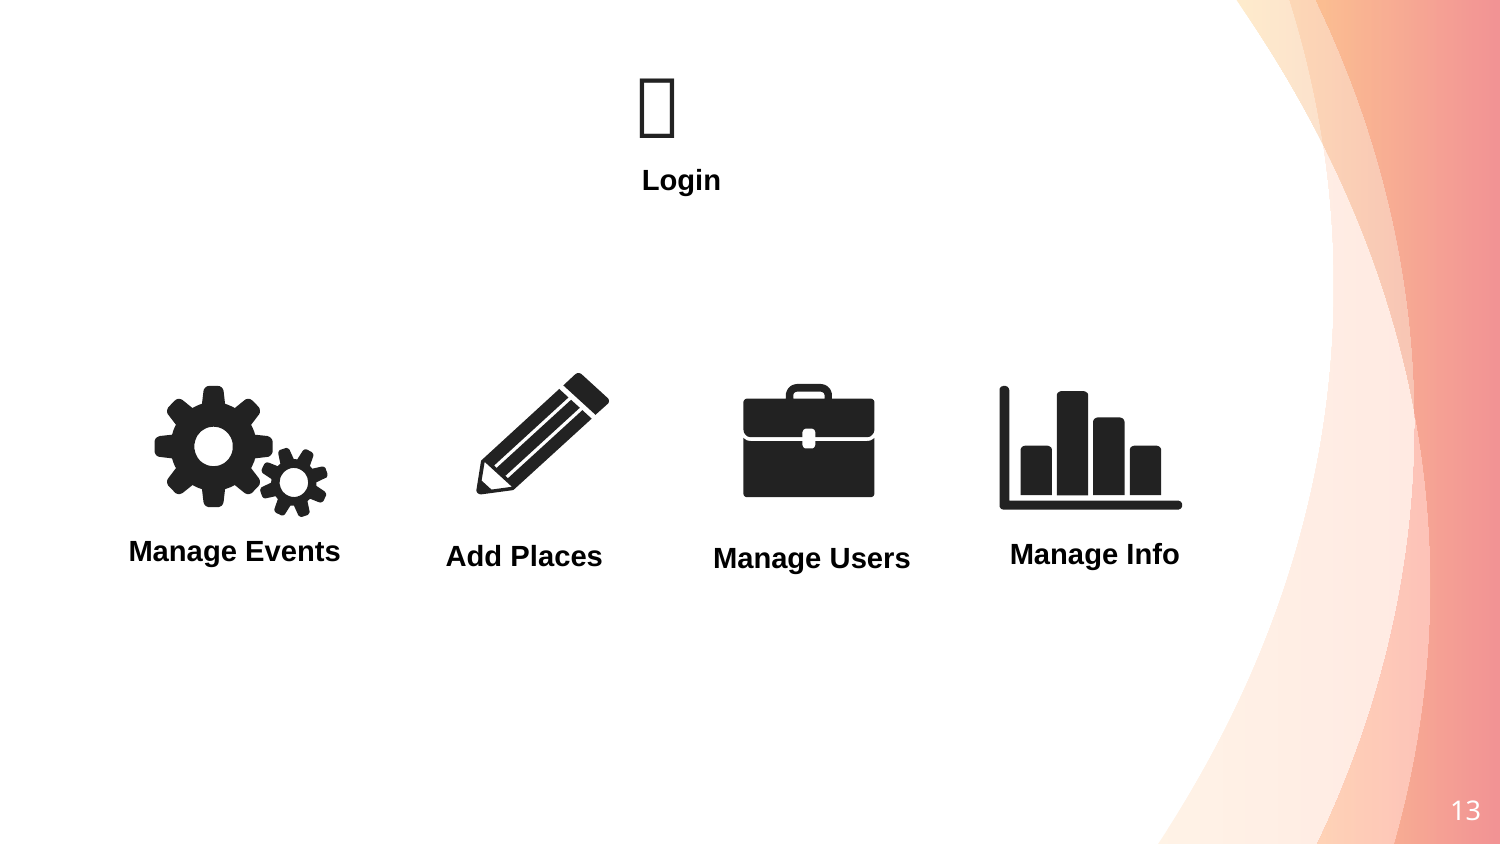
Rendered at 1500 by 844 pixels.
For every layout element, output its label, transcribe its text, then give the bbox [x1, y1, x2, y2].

text_box Manage Users [698, 531, 976, 582]
text_box Manage Info [995, 528, 1208, 579]
text_box Add Places [430, 530, 674, 580]
text_box 👤 [617, 47, 771, 163]
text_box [743, 383, 875, 498]
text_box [999, 385, 1183, 510]
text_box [476, 372, 610, 495]
text_box Manage Events [113, 524, 405, 575]
text_box Login [627, 163, 760, 204]
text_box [154, 385, 328, 518]
slide_number 13 [1391, 779, 1482, 844]
